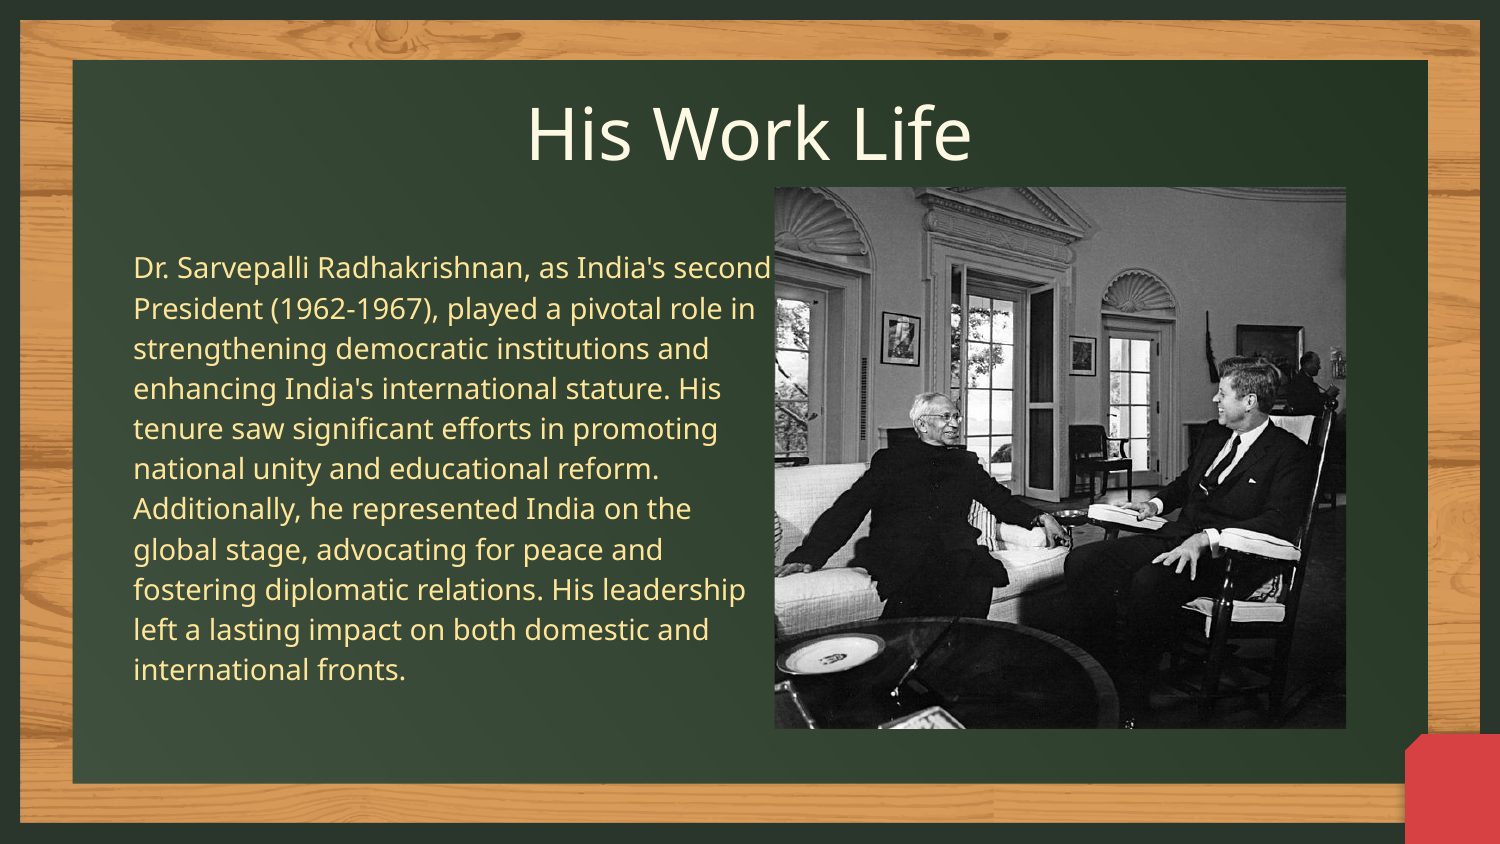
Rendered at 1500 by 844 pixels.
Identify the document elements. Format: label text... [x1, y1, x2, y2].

picture [20, 20, 1480, 823]
text_box [1405, 734, 1500, 844]
list Dr. Sarvepalli Radhakrishnan, as India's second President (1962-1967), played a pivotal role in strengthening democratic institutions and enhancing India's international stature. His tenure saw significant efforts in promoting national unity and educational reform. Additionally, he represented India on the global stage, advocating for peace and fostering diplomatic relations. His leadership left a lasting impact on both domestic and international fronts. [118, 229, 769, 729]
title His Work Life [118, 72, 1382, 167]
